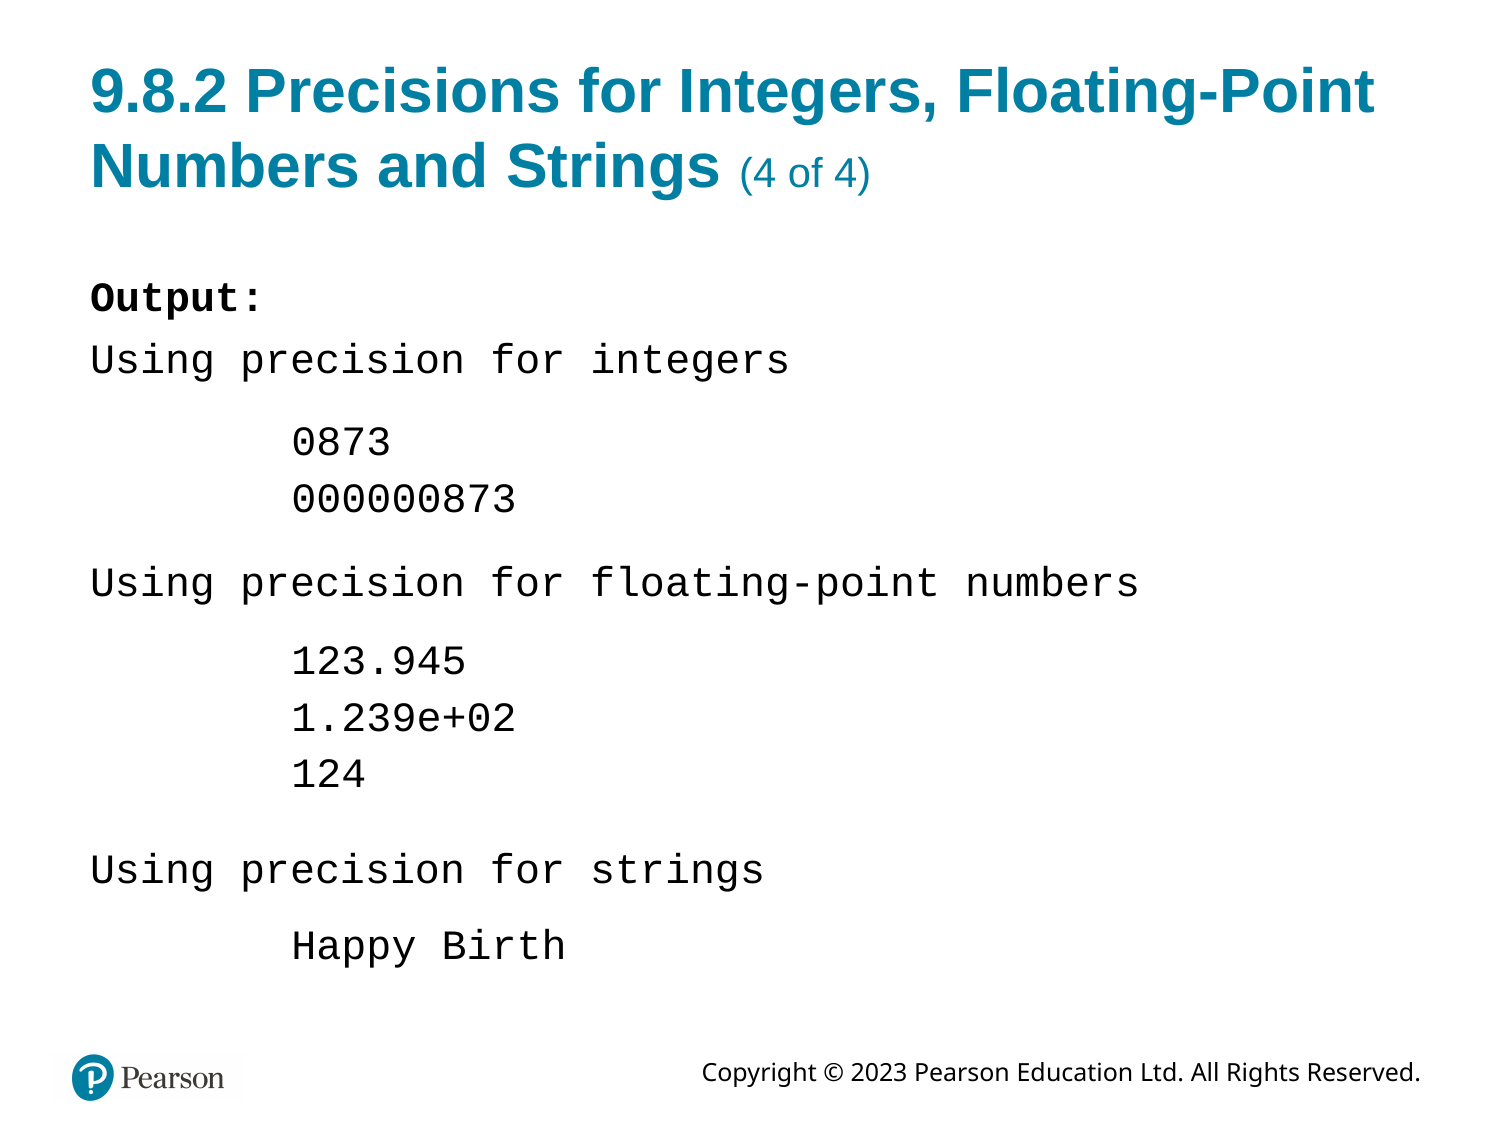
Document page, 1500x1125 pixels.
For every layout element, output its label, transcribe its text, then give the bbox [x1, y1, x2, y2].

list Using precision for strings [75, 842, 816, 904]
list 123.945 1.239e+02 124 [291, 633, 564, 805]
list 0873 000000873 [291, 414, 584, 530]
picture [51, 1053, 245, 1102]
title 9.8.2 Precisions for Integers, Floating-Point Numbers and Strings (4 of 4) [75, 35, 1425, 216]
list Happy Birth [291, 918, 600, 981]
list Output: Using precision for integers [75, 254, 835, 399]
list Using precision for floating-point numbers [75, 554, 1191, 619]
